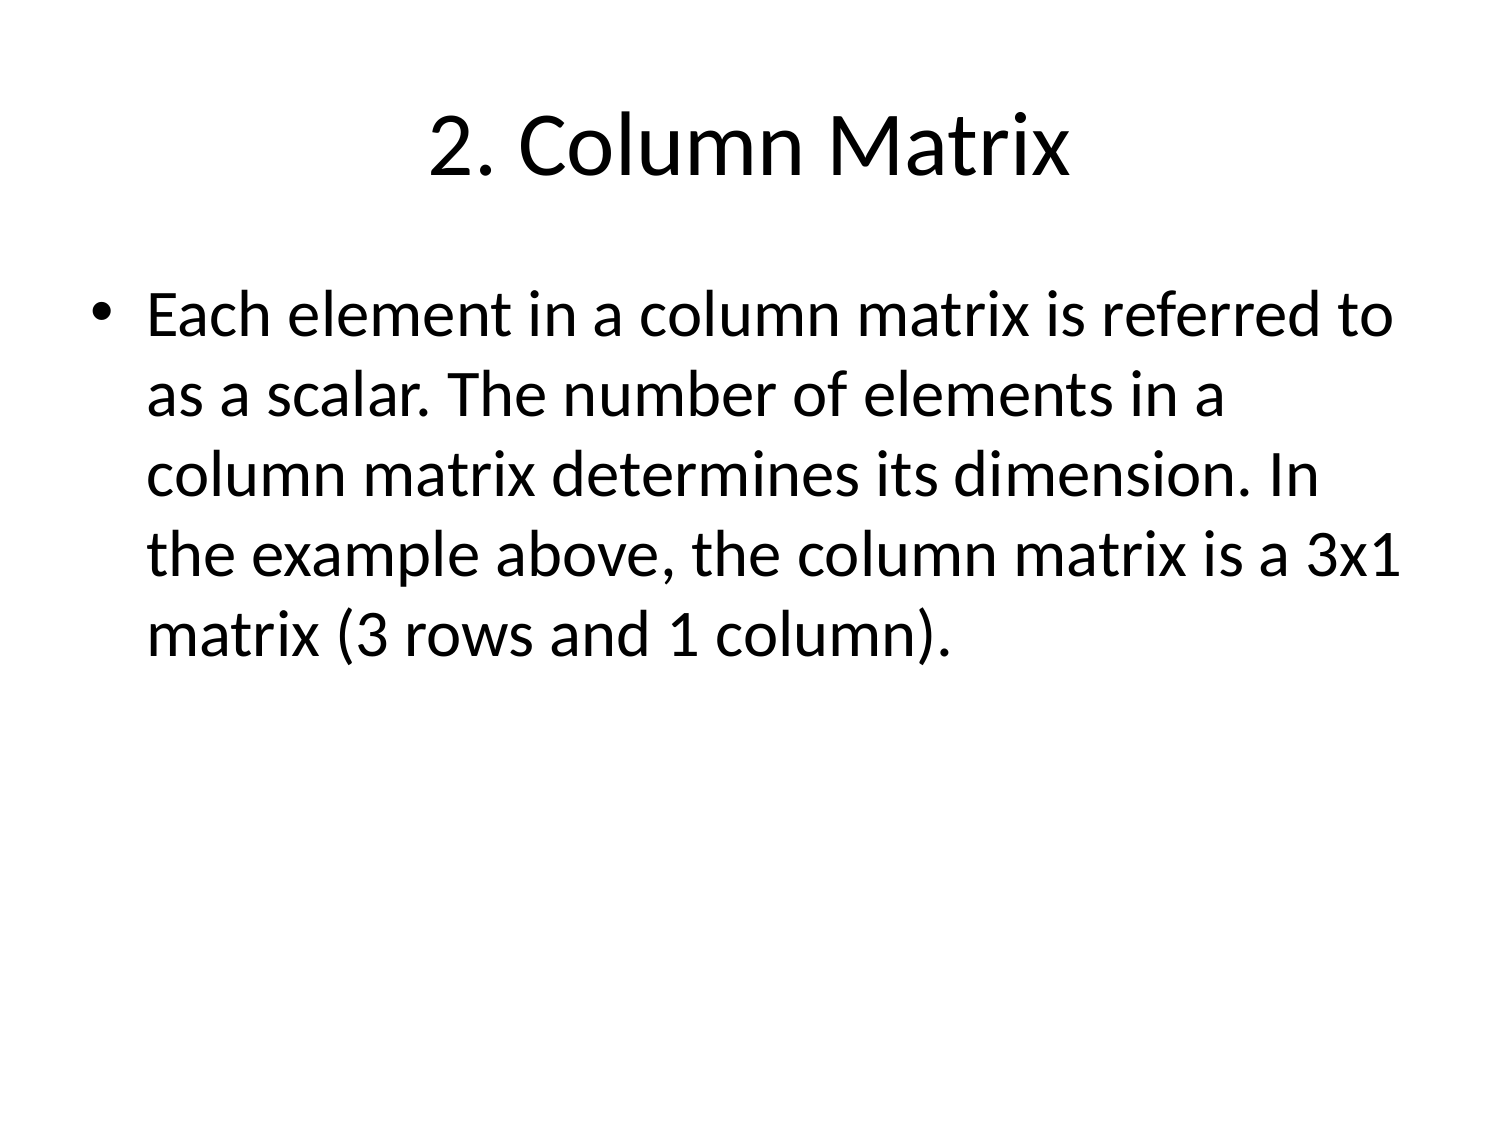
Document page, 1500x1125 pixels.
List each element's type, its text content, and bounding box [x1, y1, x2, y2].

title 2. Column Matrix [75, 45, 1425, 233]
list Each element in a column matrix is referred to as a scalar. The number of elements in a column matrix determines its dimension. In the example above, the column matrix is a 3x1 matrix (3 rows and 1 column). [75, 262, 1425, 1005]
